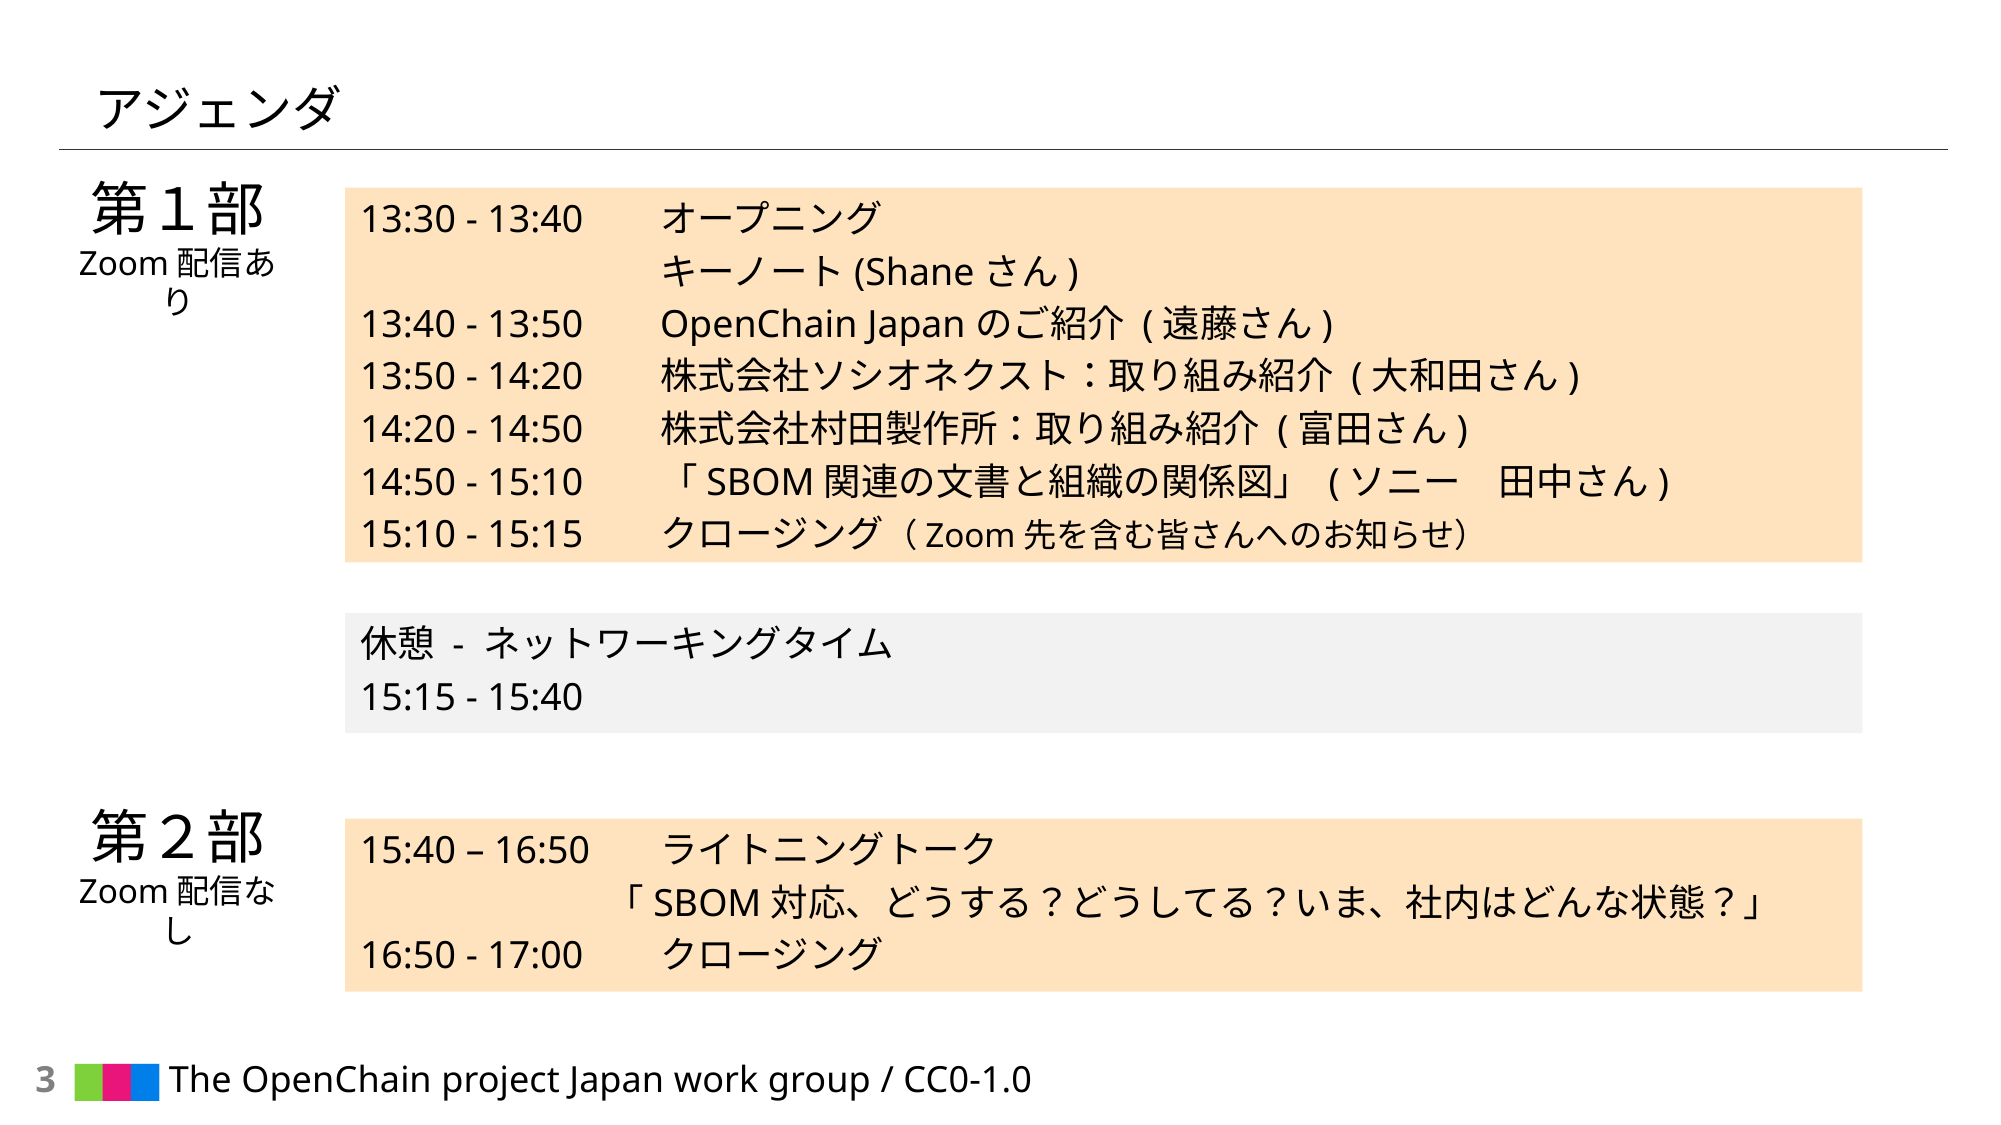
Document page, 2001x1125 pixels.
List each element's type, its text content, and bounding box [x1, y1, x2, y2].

title アジェンダ [94, 7, 1906, 138]
text_box 第１部 Zoom配信あり [55, 164, 300, 329]
text_box 第２部 Zoom配信なし [55, 792, 300, 958]
text_box 休憩 - ネットワーキングタイム 15:15 - 15:40 [345, 613, 1863, 734]
text_box 13:30 - 13:40 オープニング キーノート(Shaneさん) 13:40 - 13:50 OpenChain Japanのご紹介 (遠藤さん) 13:50 - 14:20 株式会社ソシオネクスト：取り組み紹介 (大和田さん) 14:20 - 14:50 株式会社村田製作所：取り組み紹介 (富田さん) 14:50 - 15:10 「SBOM関連の文書と組織の関係図」 (ソニー 田中さん) 15:10 - 15:15 クロージング（Zoom先を含む皆さんへのお知らせ） [345, 187, 1863, 563]
text_box 15:40 – 16:50 ライトニングトーク 「SBOM対応、どうする？どうしてる？いま、社内はどんな状態？」 16:50 - 17:00 クロージング [345, 818, 1863, 992]
